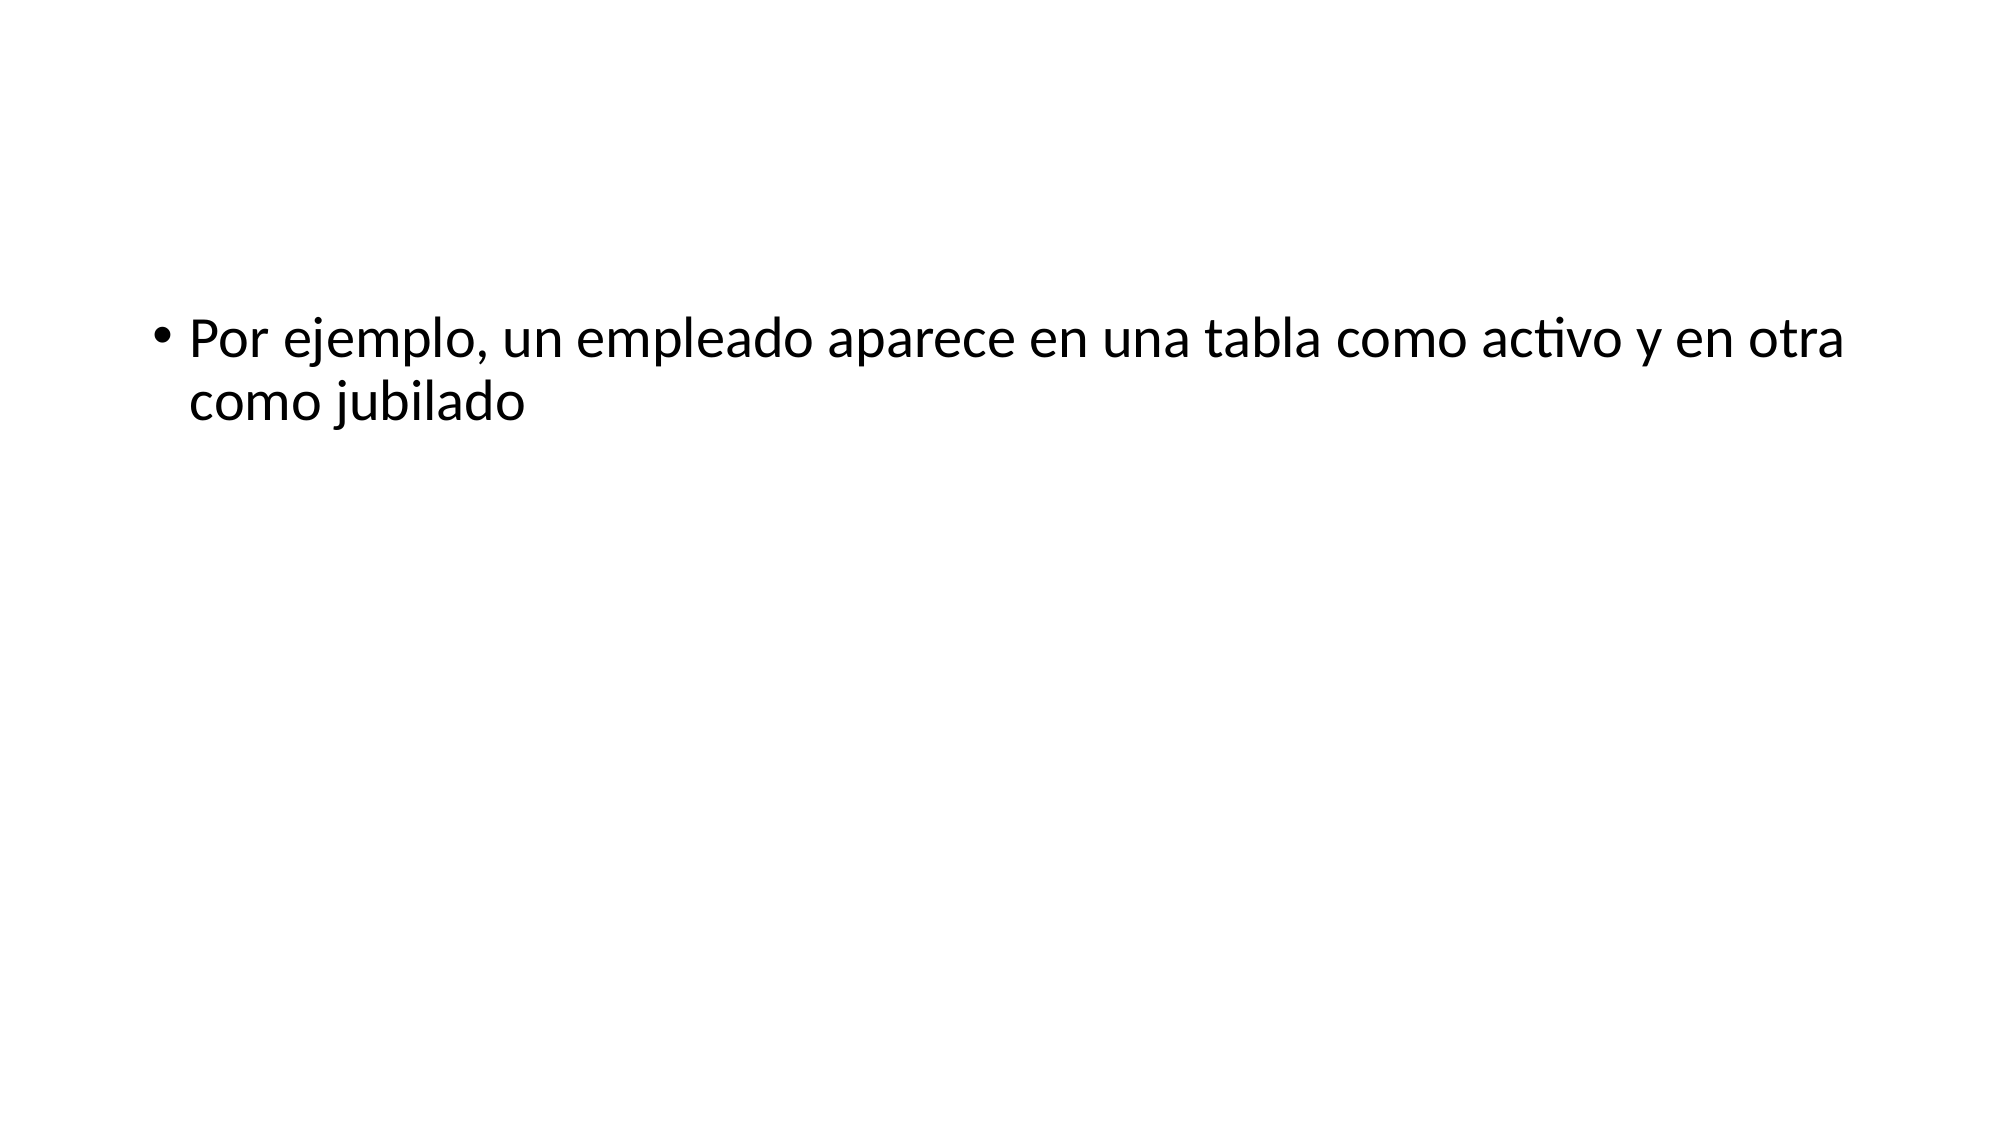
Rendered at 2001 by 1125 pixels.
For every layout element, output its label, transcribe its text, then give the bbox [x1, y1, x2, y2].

list Por ejemplo, un empleado aparece en una tabla como activo y en otra como jubilado [137, 299, 1863, 1014]
